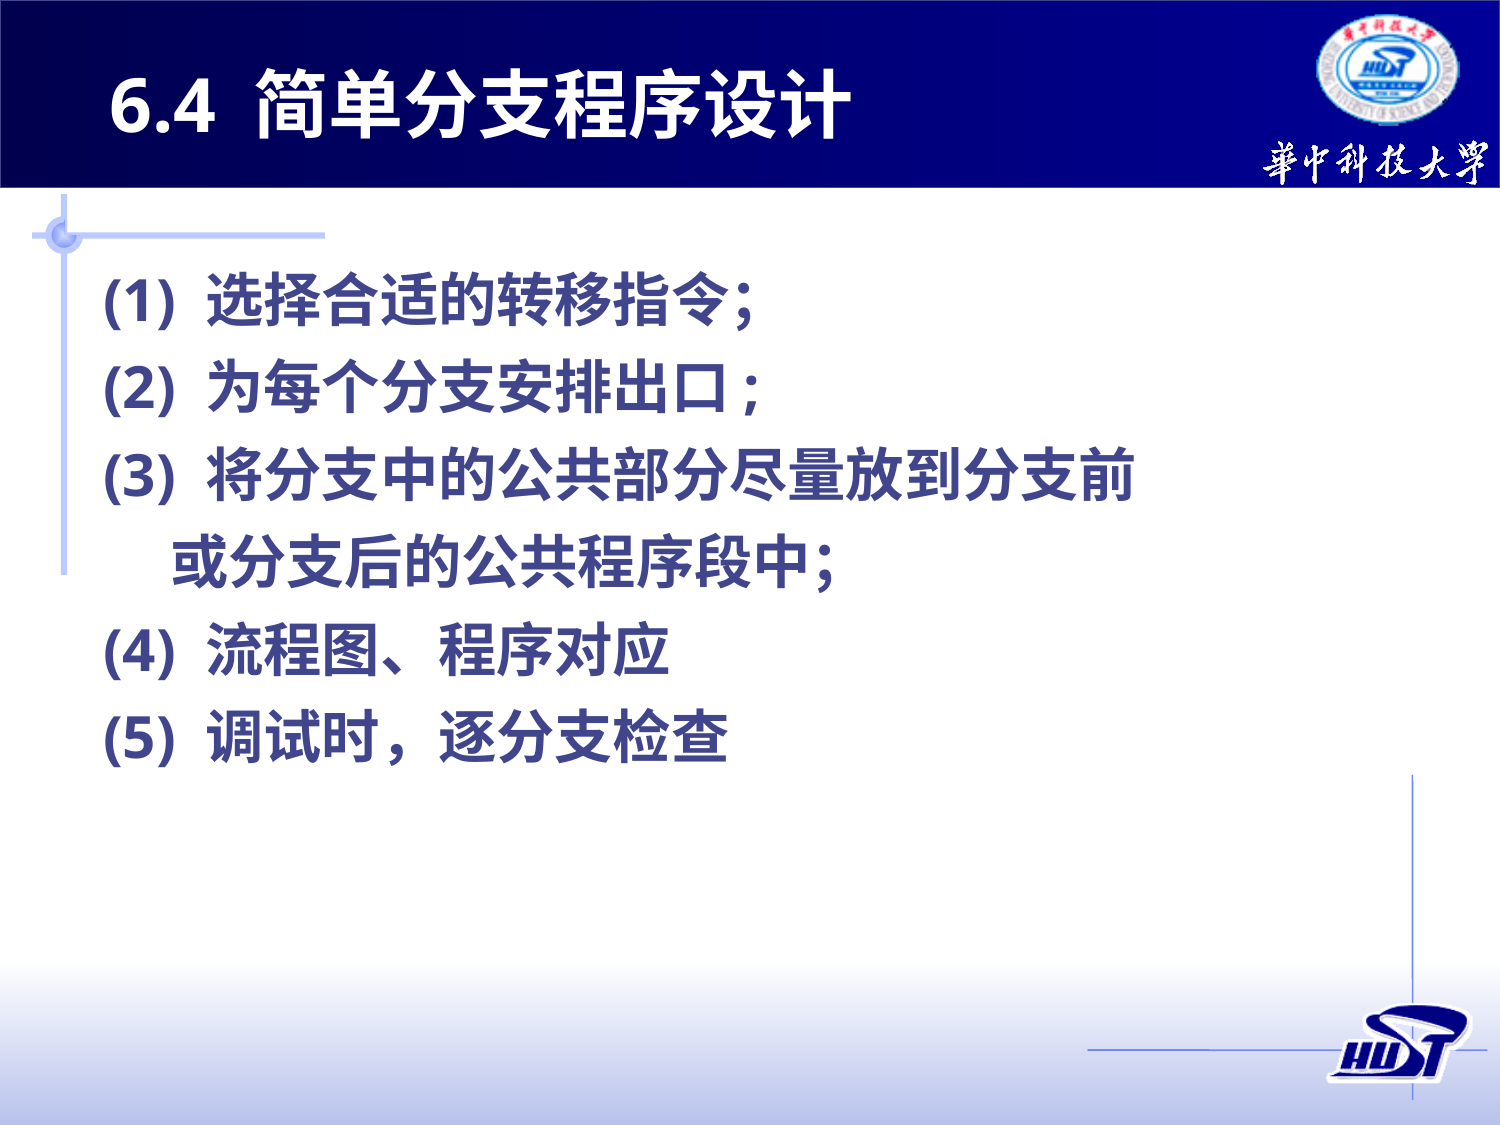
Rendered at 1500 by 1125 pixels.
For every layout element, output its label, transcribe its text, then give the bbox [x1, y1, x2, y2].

text_box (1) 选择合适的转移指令； (2) 为每个分支安排出口; (3) 将分支中的公共部分尽量放到分支前 或分支后的公共程序段中； (4) 流程图、程序对应 (5) 调试时，逐分支检查 [88, 255, 1376, 778]
text_box 6.4 简单分支程序设计 [94, 49, 869, 155]
picture [1316, 14, 1460, 126]
picture [1262, 140, 1488, 185]
